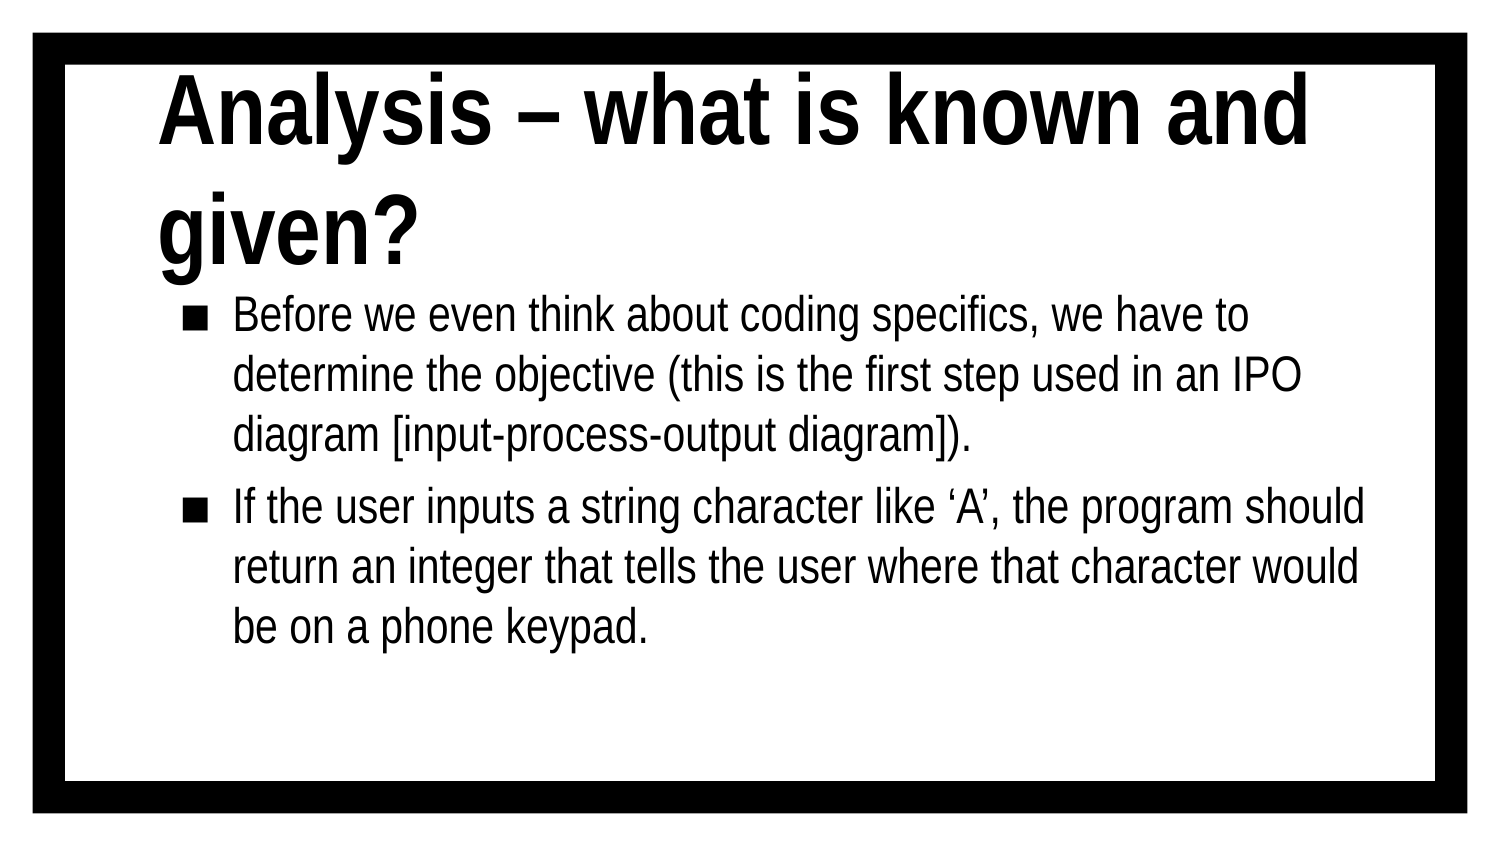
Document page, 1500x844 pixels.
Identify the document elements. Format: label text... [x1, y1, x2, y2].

list Before we even think about coding specifics, we have to determine the objective (this is the first step used in an IPO diagram [input-process-output diagram]). If the user inputs a string character like ‘A’, the program should return an integer that tells the user where that character would be on a phone keypad. [142, 266, 1385, 736]
title Analysis – what is known and given? [142, 76, 1415, 300]
